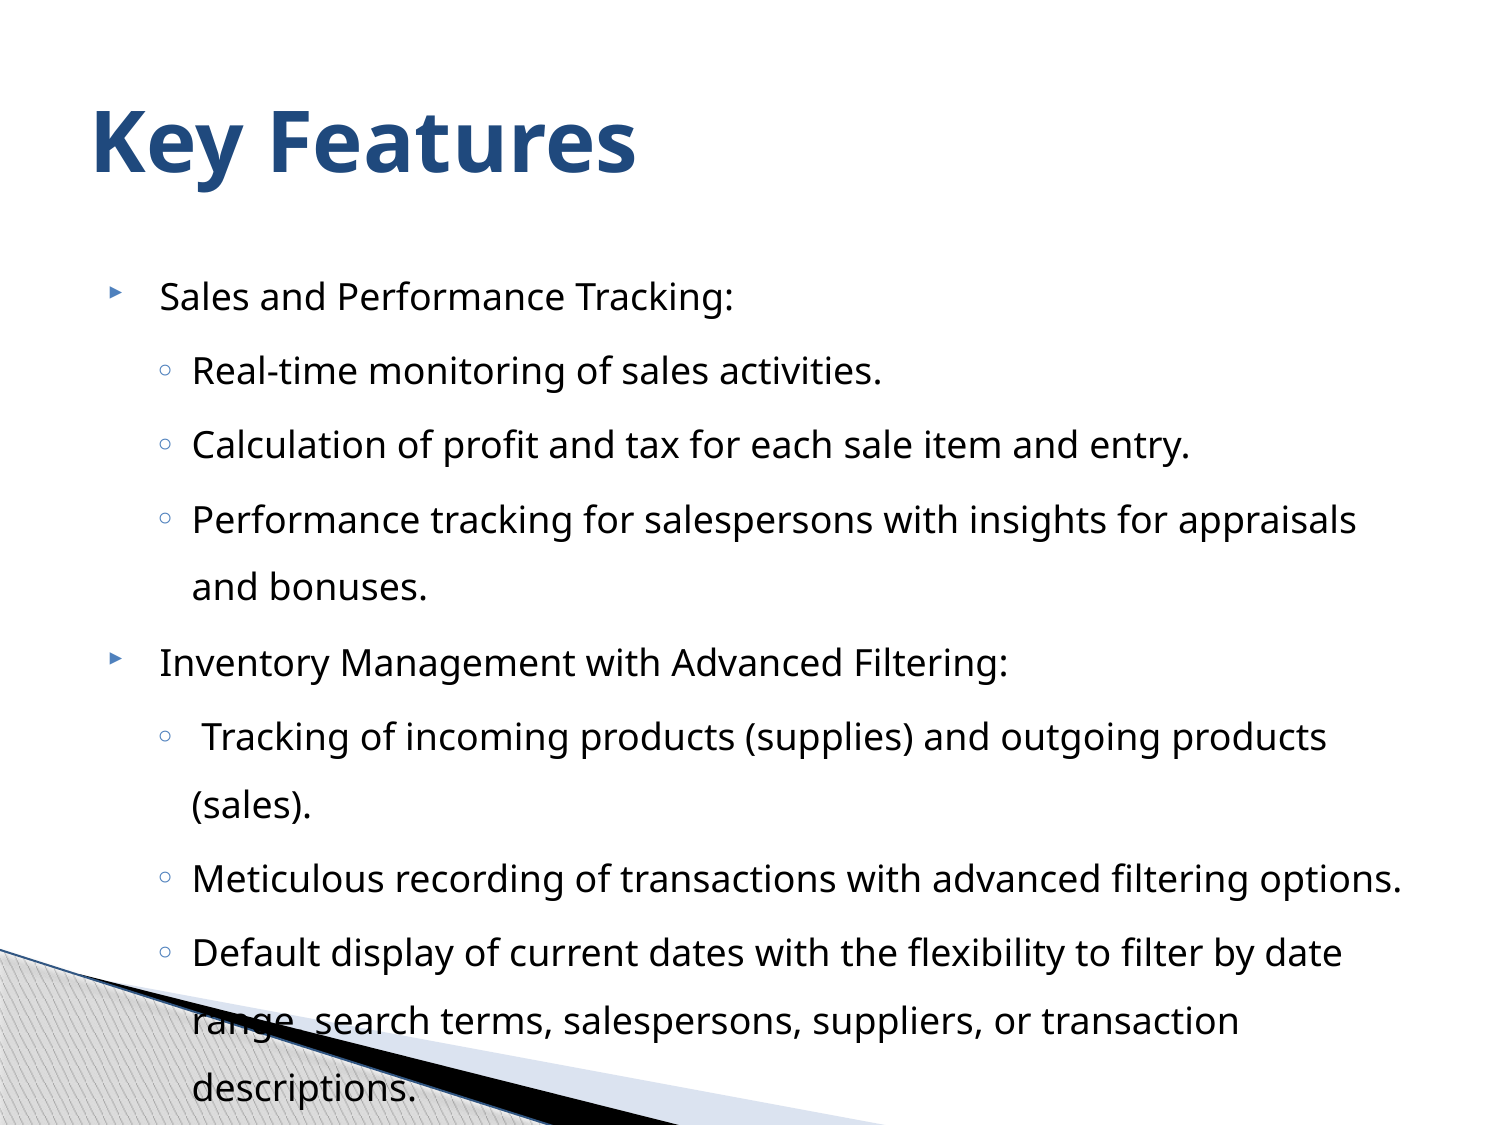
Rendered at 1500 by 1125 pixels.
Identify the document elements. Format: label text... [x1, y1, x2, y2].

title Key Features [75, 45, 1425, 233]
list Sales and Performance Tracking: Real-time monitoring of sales activities. Calculation of profit and tax for each sale item and entry. Performance tracking for salespersons with insights for appraisals and bonuses. Inventory Management with Advanced Filtering: Tracking of incoming products (supplies) and outgoing products (sales). Meticulous recording of transactions with advanced filtering options. Default display of current dates with the flexibility to filter by date range, search terms, salespersons, suppliers, or transaction descriptions. [75, 243, 1425, 986]
